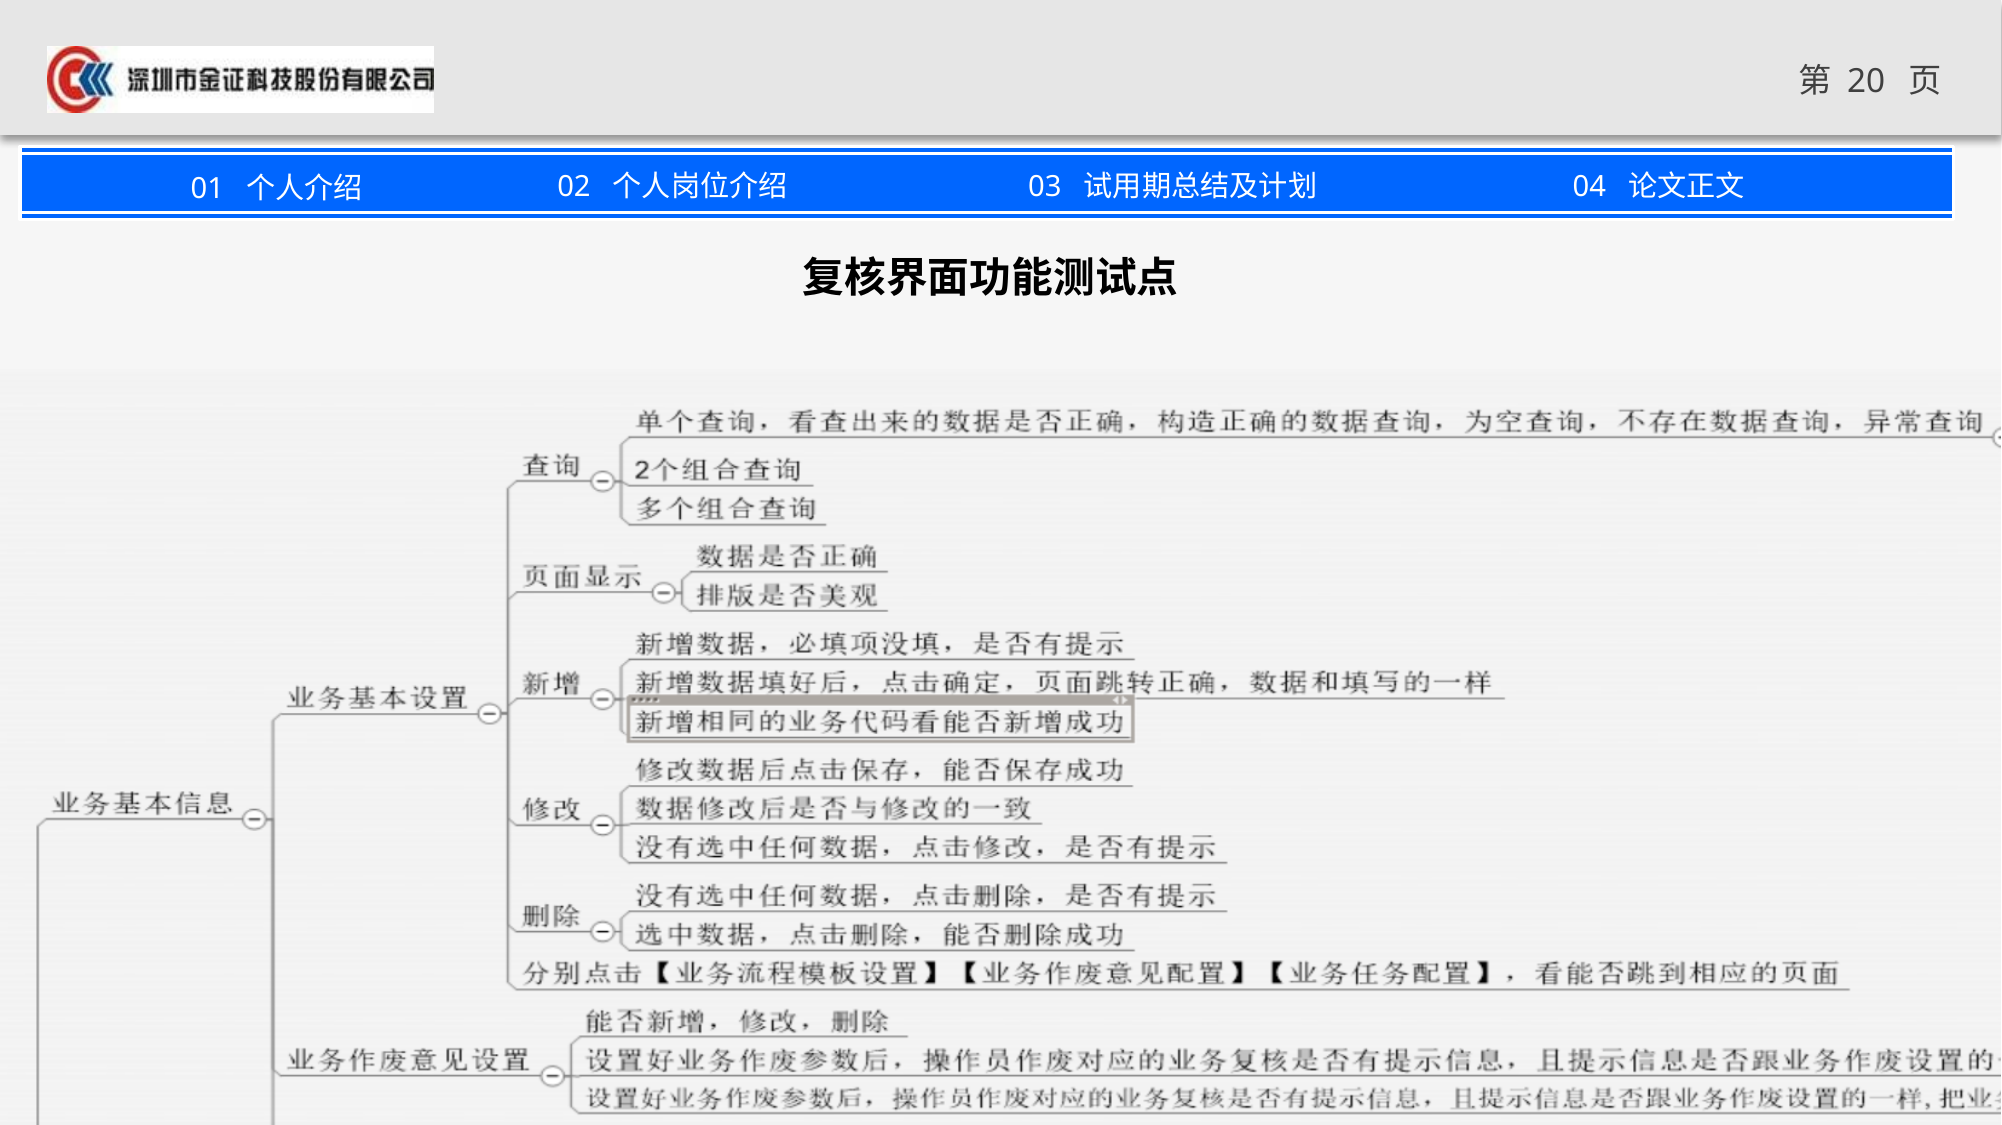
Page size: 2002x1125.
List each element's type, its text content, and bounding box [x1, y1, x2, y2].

text_box 复核界面功能测试点 [787, 243, 1958, 309]
picture [47, 46, 434, 113]
picture [0, 369, 2001, 1125]
